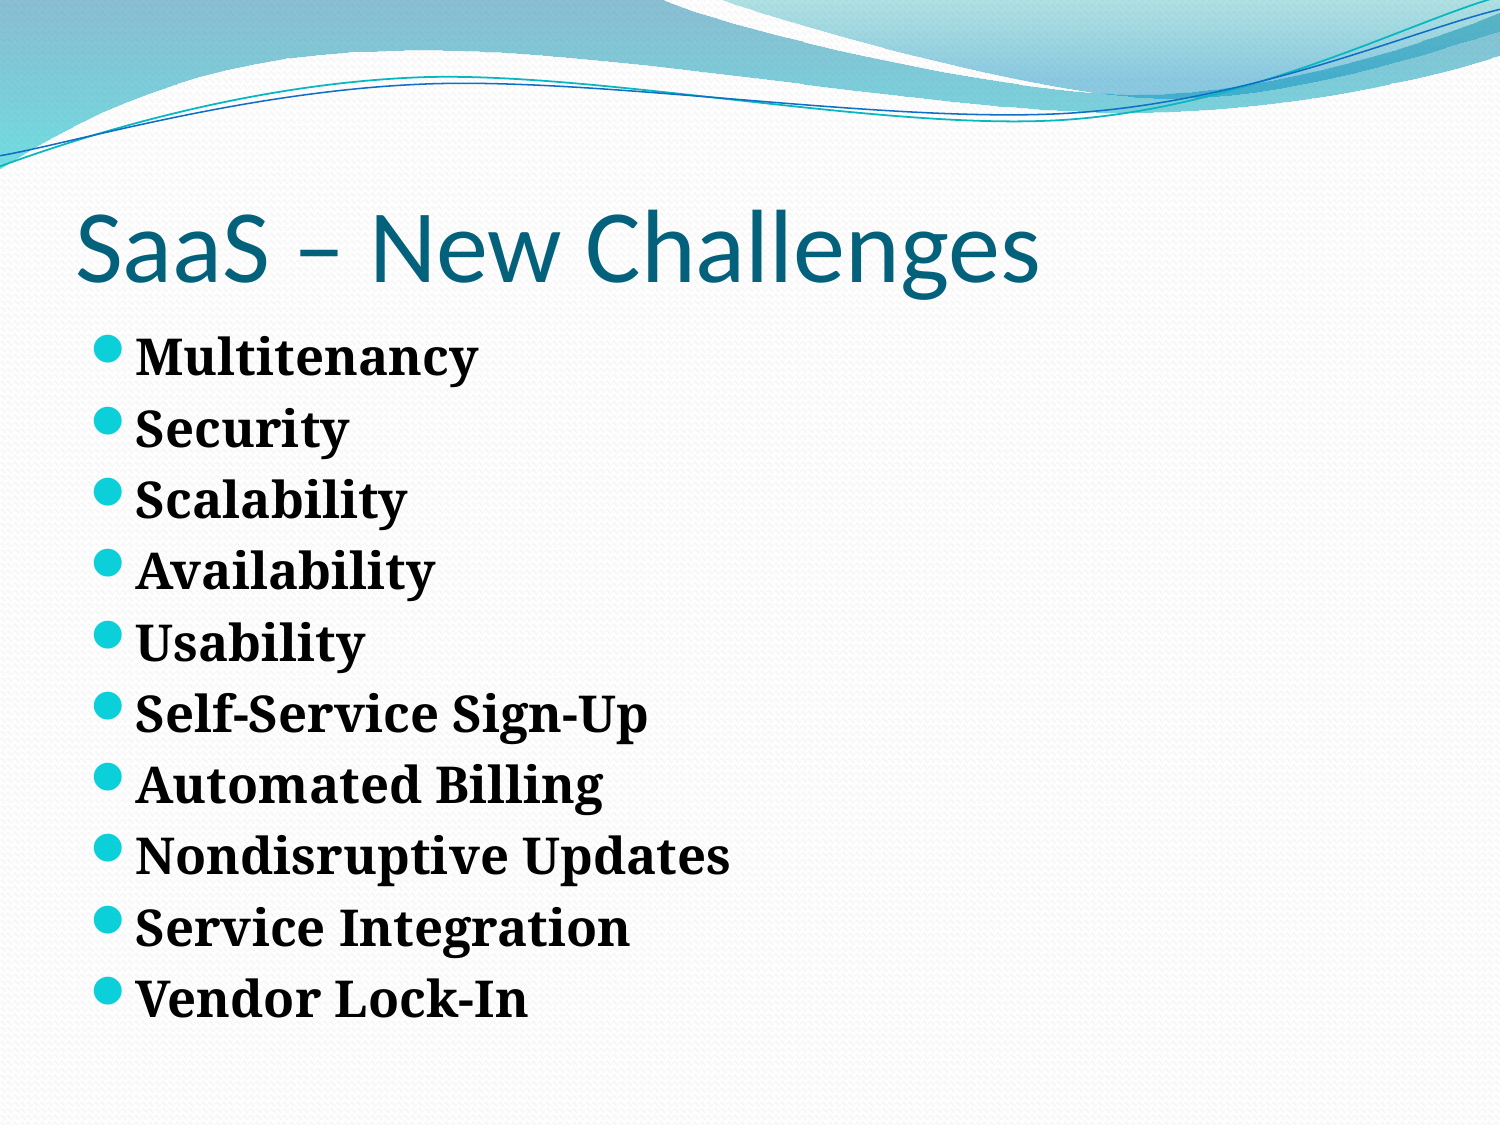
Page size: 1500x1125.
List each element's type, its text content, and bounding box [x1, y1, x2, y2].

title SaaS – New Challenges [75, 115, 1425, 303]
list Multitenancy Security Scalability Availability Usability Self-Service Sign-Up Automated Billing Nondisruptive Updates Service Integration Vendor Lock-In [75, 317, 1425, 1038]
